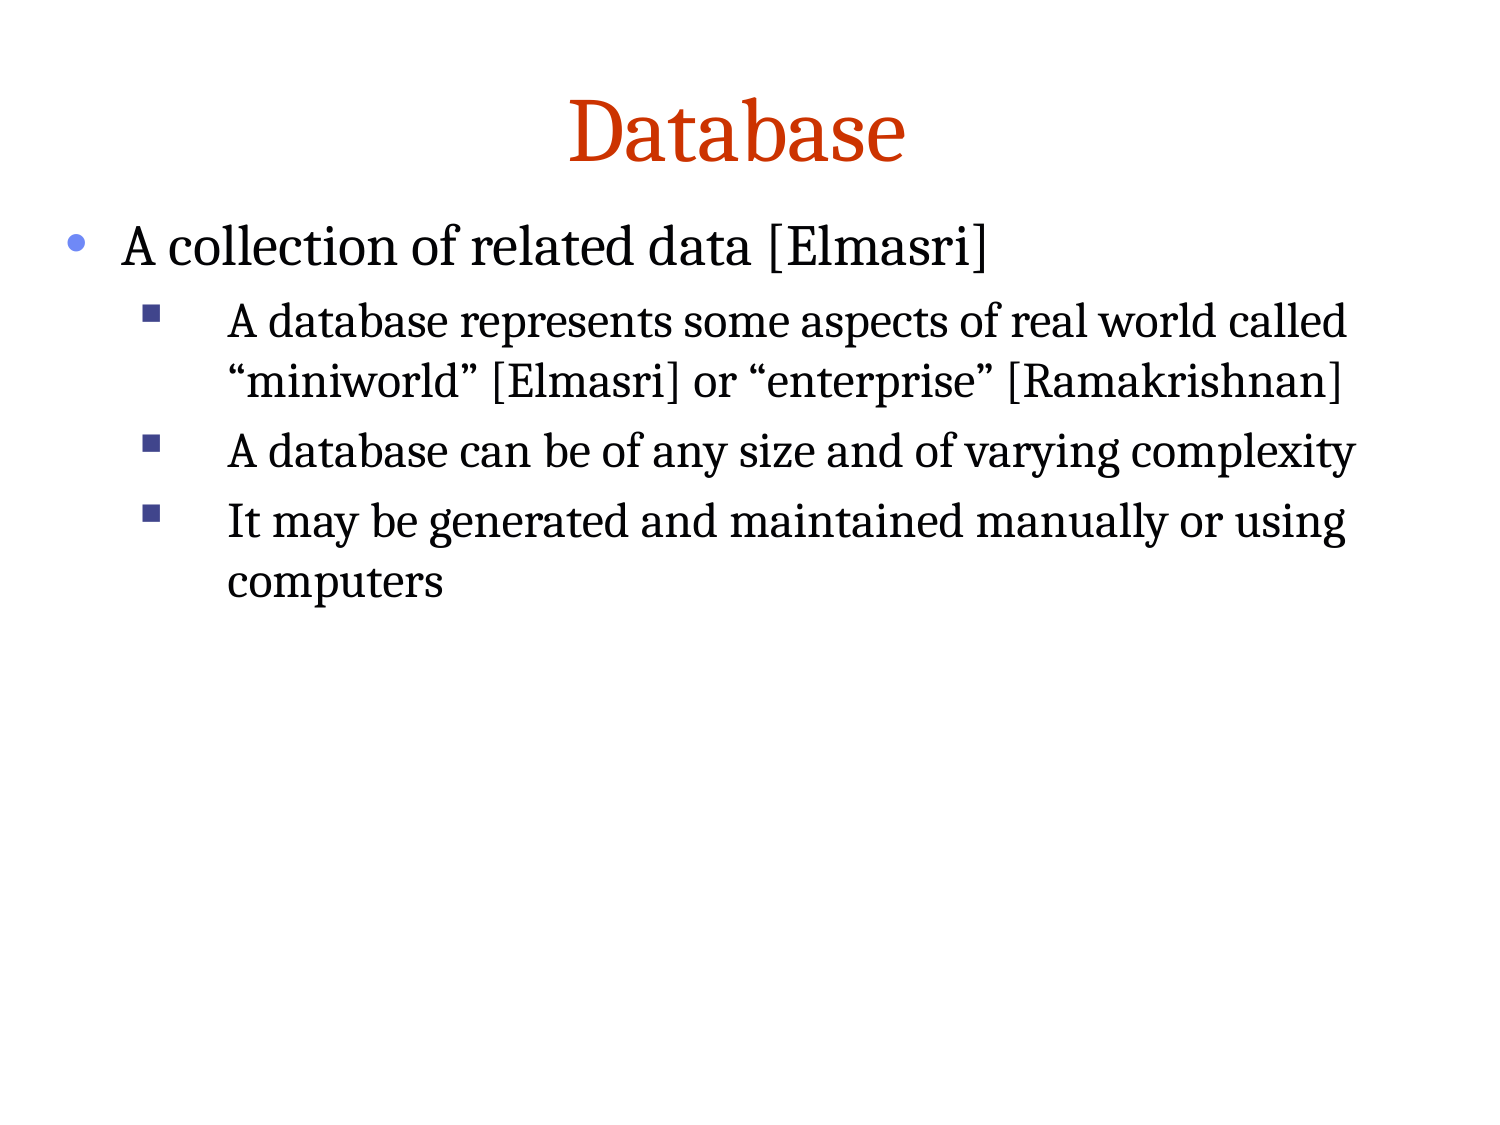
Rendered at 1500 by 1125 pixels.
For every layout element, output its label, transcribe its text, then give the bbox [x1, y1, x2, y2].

title Database [99, 50, 1375, 188]
list A collection of related data [Elmasri] A database represents some aspects of real world called “miniworld” [Elmasri] or “enterprise” [Ramakrishnan] A database can be of any size and of varying complexity It may be generated and maintained manually or using computers [50, 200, 1450, 763]
